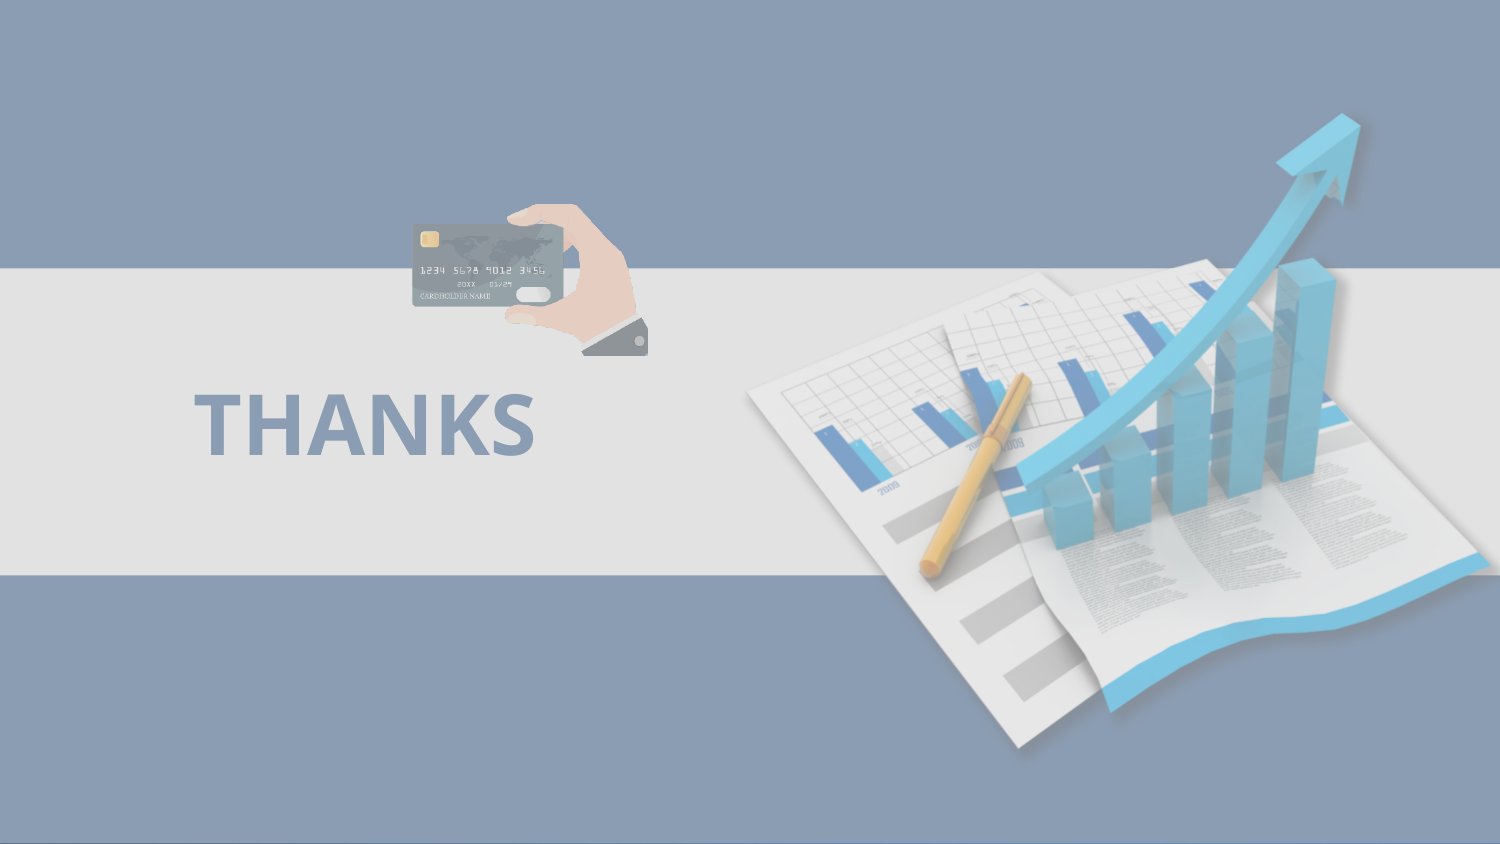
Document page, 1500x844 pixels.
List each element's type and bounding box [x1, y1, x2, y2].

picture [324, 124, 649, 357]
picture [734, 102, 1500, 759]
text_box [0, 0, 1500, 844]
